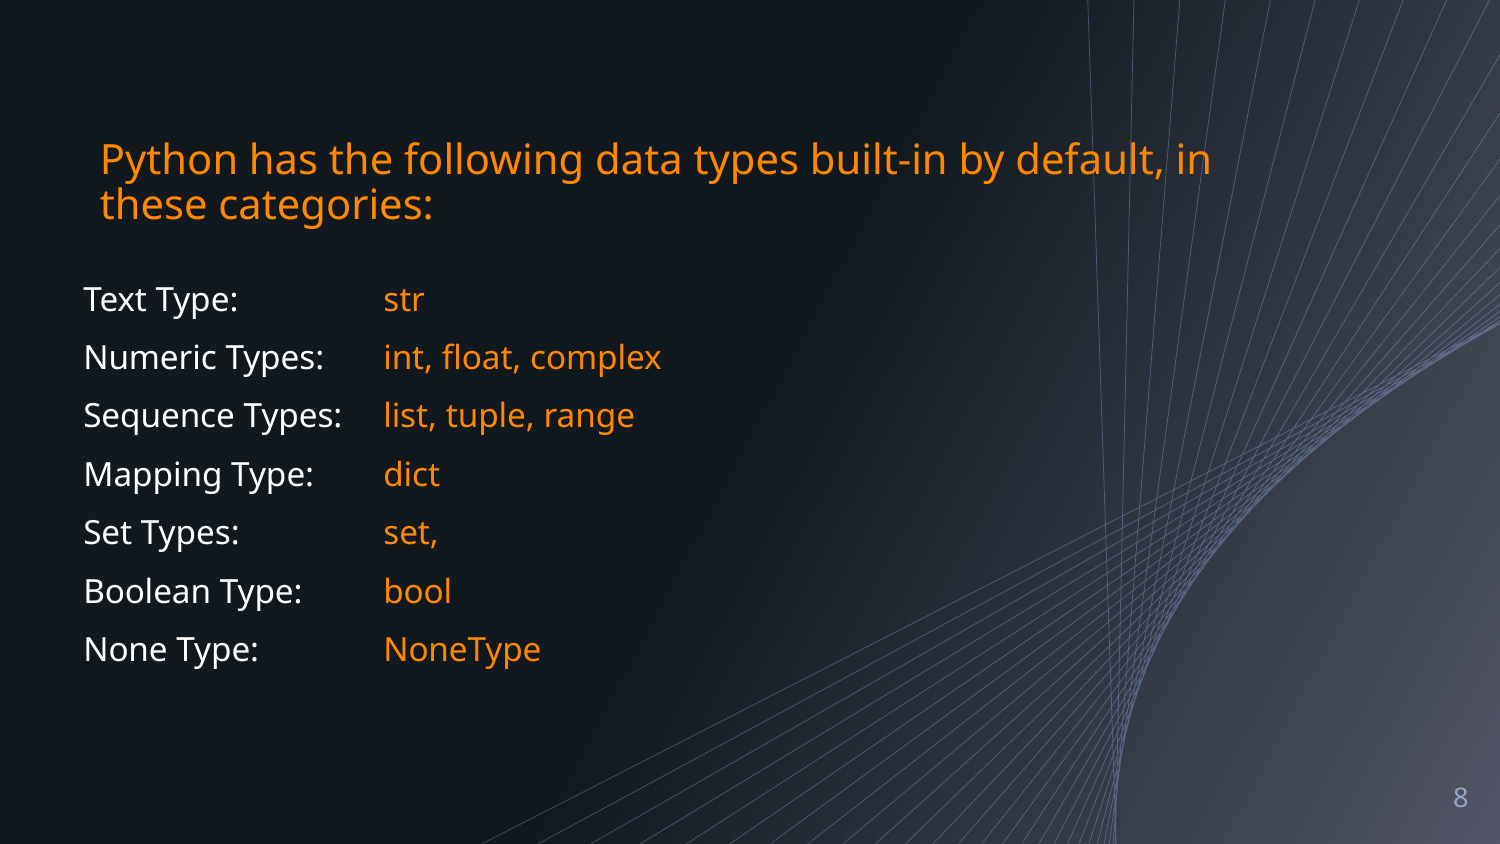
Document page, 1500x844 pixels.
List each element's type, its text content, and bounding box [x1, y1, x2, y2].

slide_number 8 [1378, 766, 1469, 832]
title Python has the following data types built-in by default, in these categories: [99, 21, 1300, 229]
list Text Type: str Numeric Types: int, float, complex Sequence Types: list, tuple, range Mapping Type: dict Set Types: set, Boolean Type: bool None Type: NoneType [62, 271, 1400, 844]
